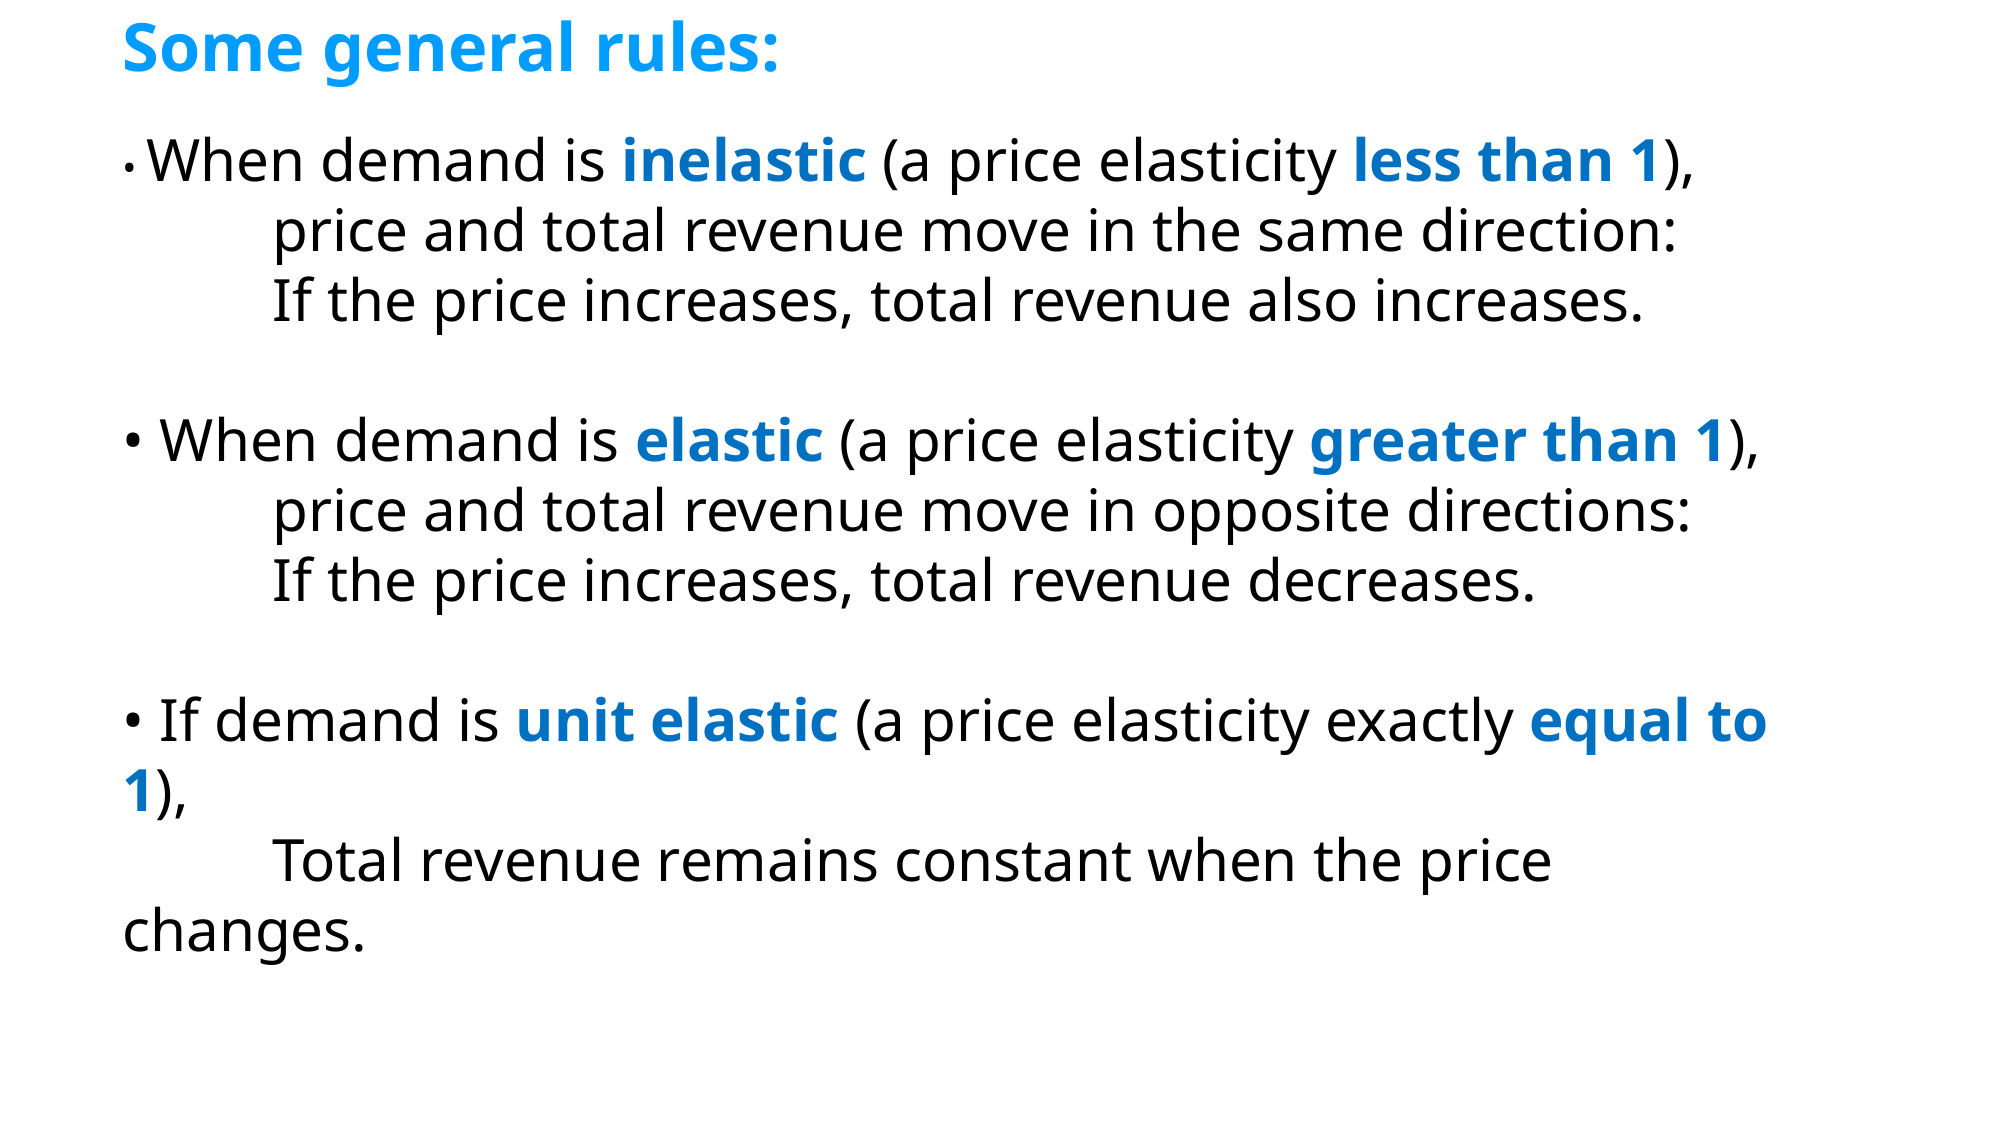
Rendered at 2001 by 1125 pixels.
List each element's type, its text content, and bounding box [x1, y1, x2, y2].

text_box • When demand is inelastic (a price elasticity less than 1), price and total revenue move in the same direction: If the price increases, total revenue also increases. • When demand is elastic (a price elasticity greater than 1), price and total revenue move in opposite directions: If the price increases, total revenue decreases. • If demand is unit elastic (a price elasticity exactly equal to 1), Total revenue remains constant when the price changes. [107, 115, 1815, 971]
text_box Some general rules: [107, 0, 1914, 92]
